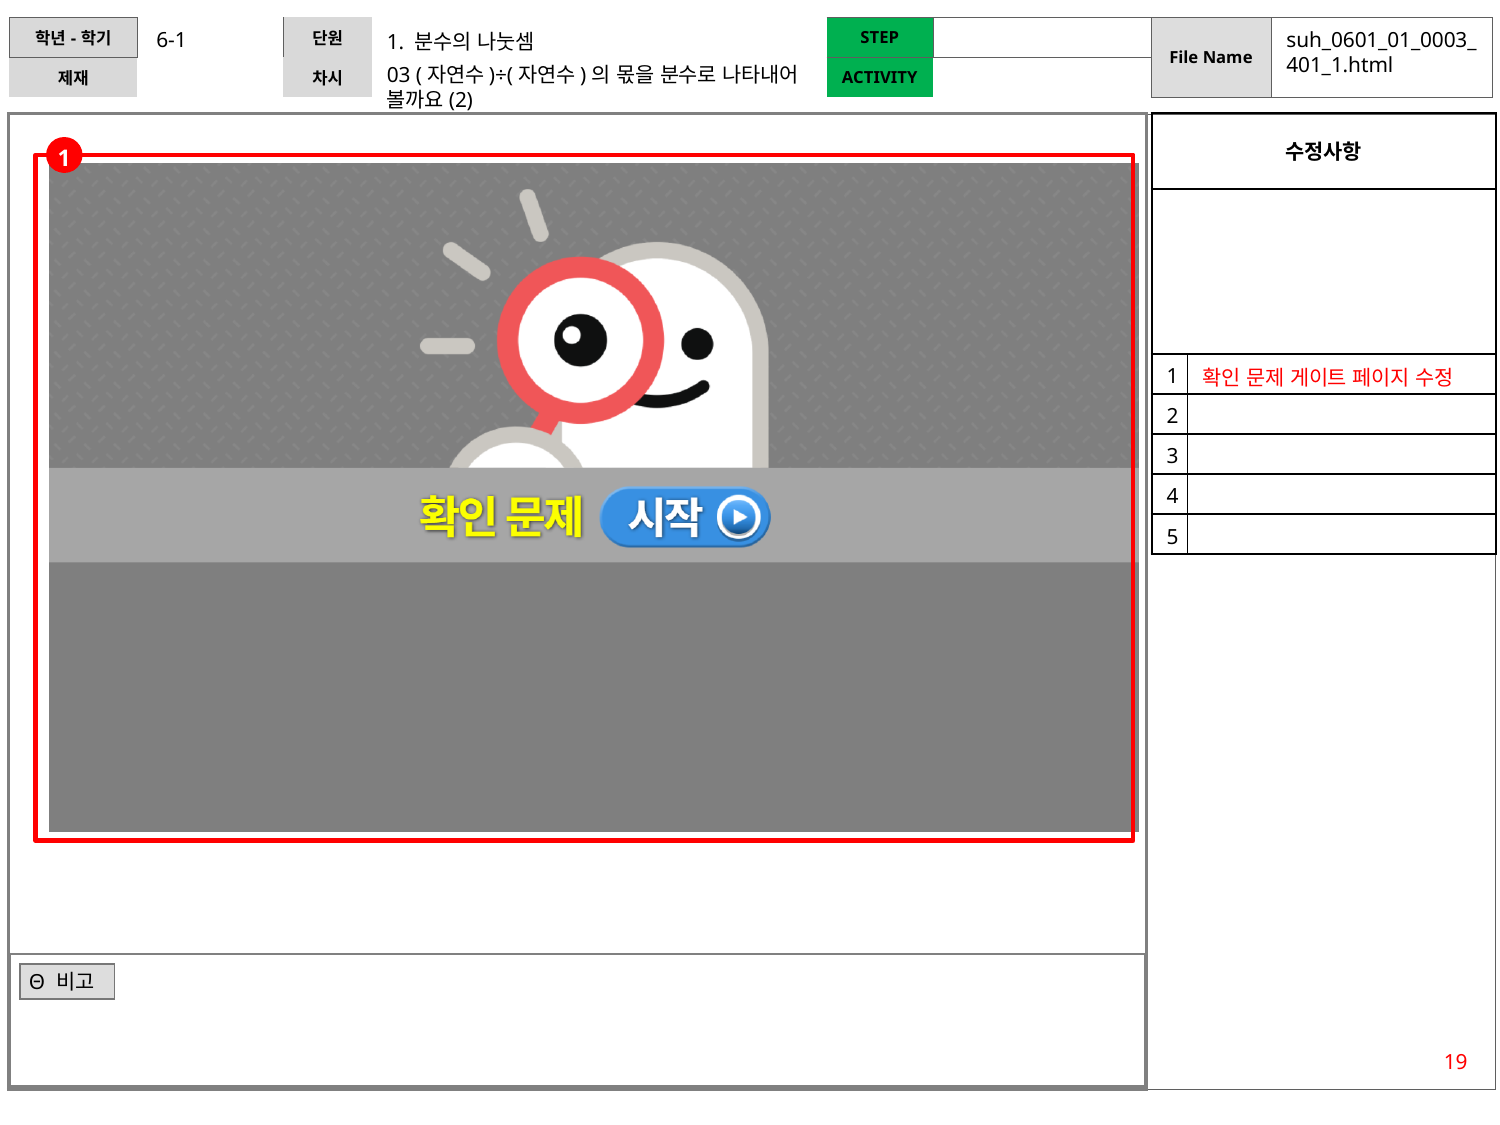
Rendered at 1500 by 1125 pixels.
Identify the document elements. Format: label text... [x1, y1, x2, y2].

table_cell 3 [1153, 435, 1187, 473]
text_box 6-1 [141, 18, 284, 55]
table_cell [1188, 515, 1495, 553]
table_cell 5 [1153, 515, 1187, 553]
table_cell 1 [1153, 355, 1187, 393]
picture [49, 163, 1139, 833]
table_cell [1188, 435, 1495, 473]
text_box 1 [43, 134, 85, 165]
table_cell 4 [1153, 475, 1187, 513]
table_header 수정사항 [1153, 114, 1495, 188]
table_cell [1188, 475, 1495, 513]
text_box 03 (자연수)÷(자연수)의 몫을 분수로 나타내어 볼까요(2) [372, 54, 816, 102]
table_cell [1153, 190, 1495, 353]
text_box suh_0601_01_0003_401_1.html [1271, 18, 1500, 84]
table_cell 2 [1153, 395, 1187, 433]
text_box 1. 분수의 나눗셈 [372, 21, 715, 57]
table_cell [1188, 395, 1495, 433]
text_box [34, 153, 1135, 843]
table_cell 확인 문제 게이트 페이지 수정 [1188, 355, 1495, 393]
